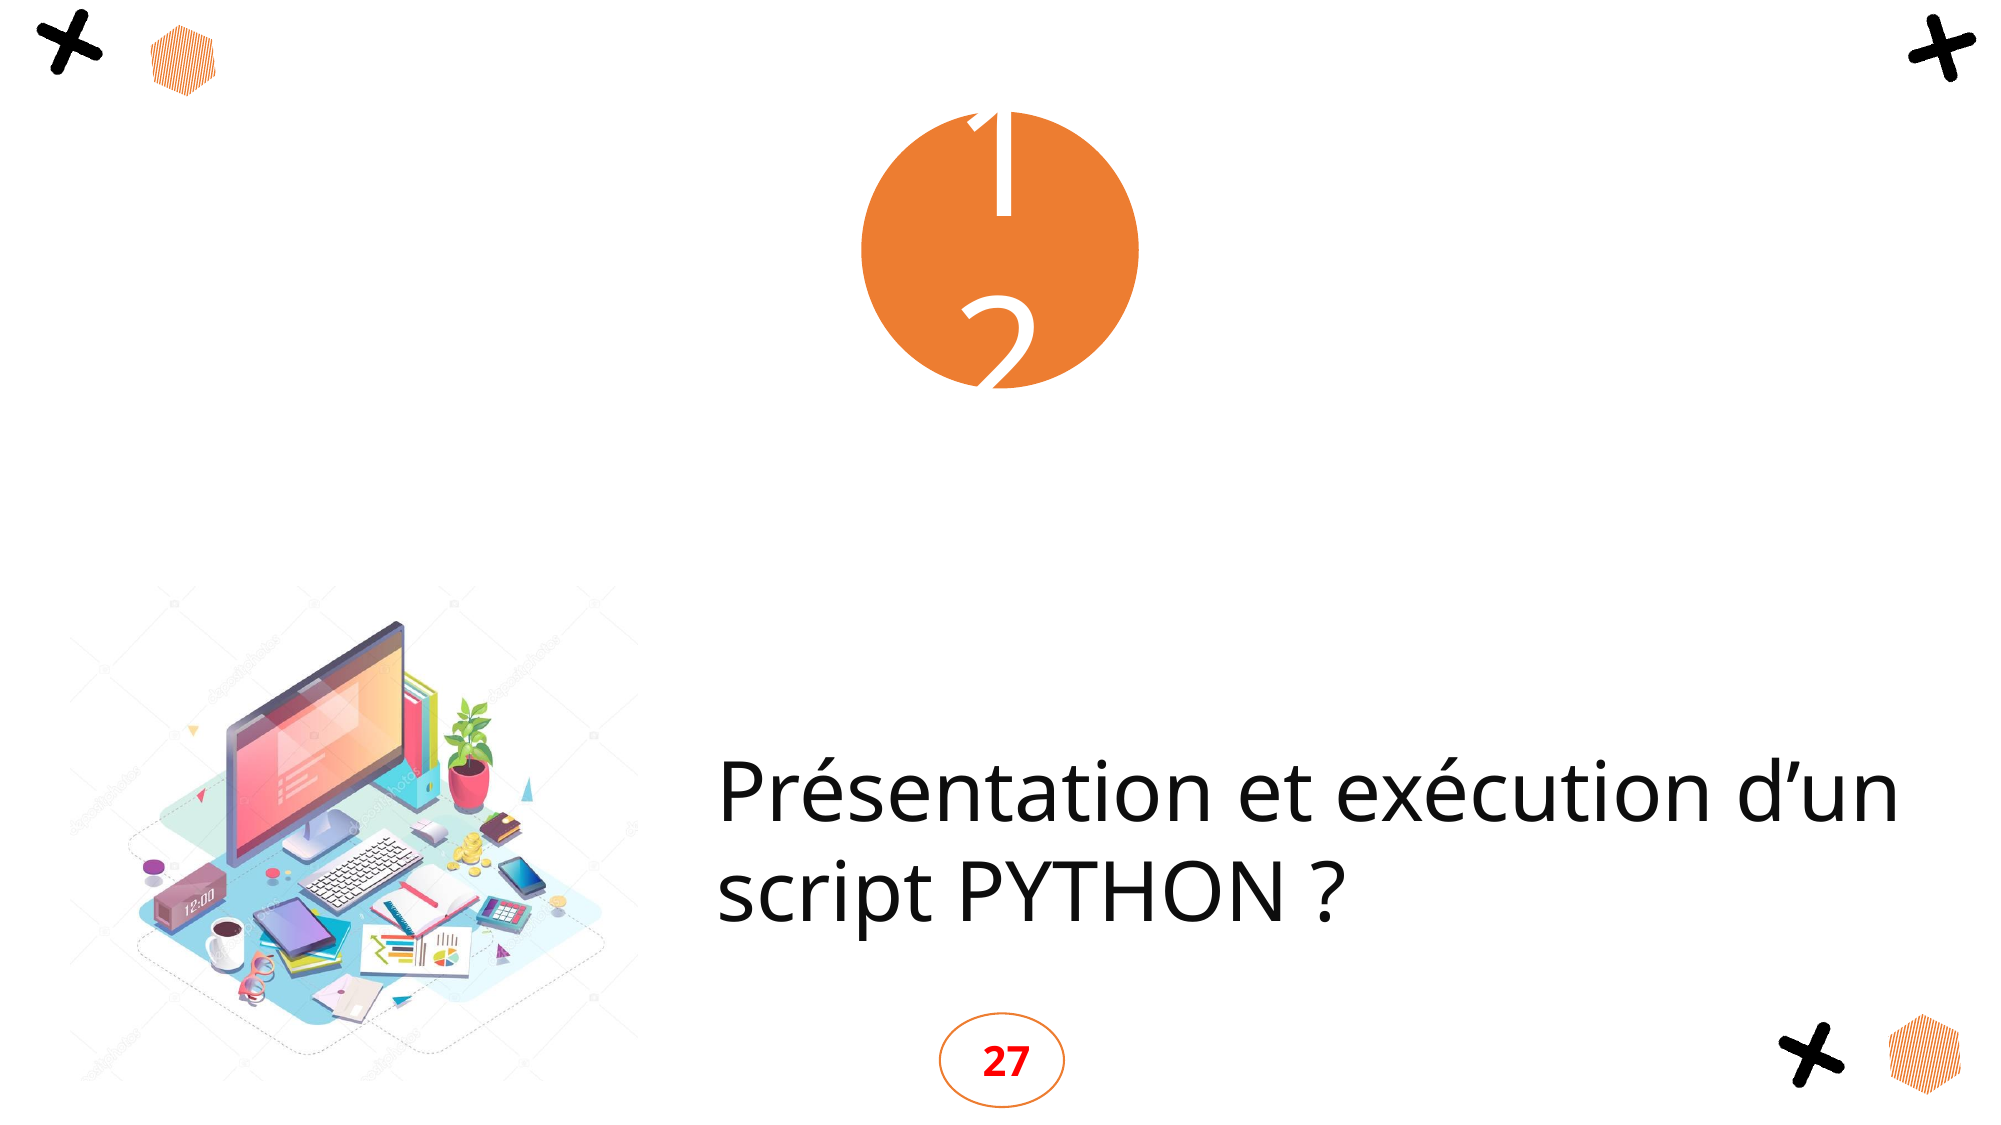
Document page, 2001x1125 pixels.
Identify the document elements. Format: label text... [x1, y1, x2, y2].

picture [23, 0, 116, 88]
picture [70, 586, 638, 1081]
picture [1898, 4, 1986, 91]
slide_number 27 [938, 1012, 1066, 1109]
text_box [147, 29, 219, 92]
text_box 12 [861, 111, 1139, 389]
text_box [1884, 1019, 1966, 1090]
picture [1765, 1008, 1858, 1101]
text_box Présentation et exécution d’un script PYTHON ? [701, 730, 1930, 946]
